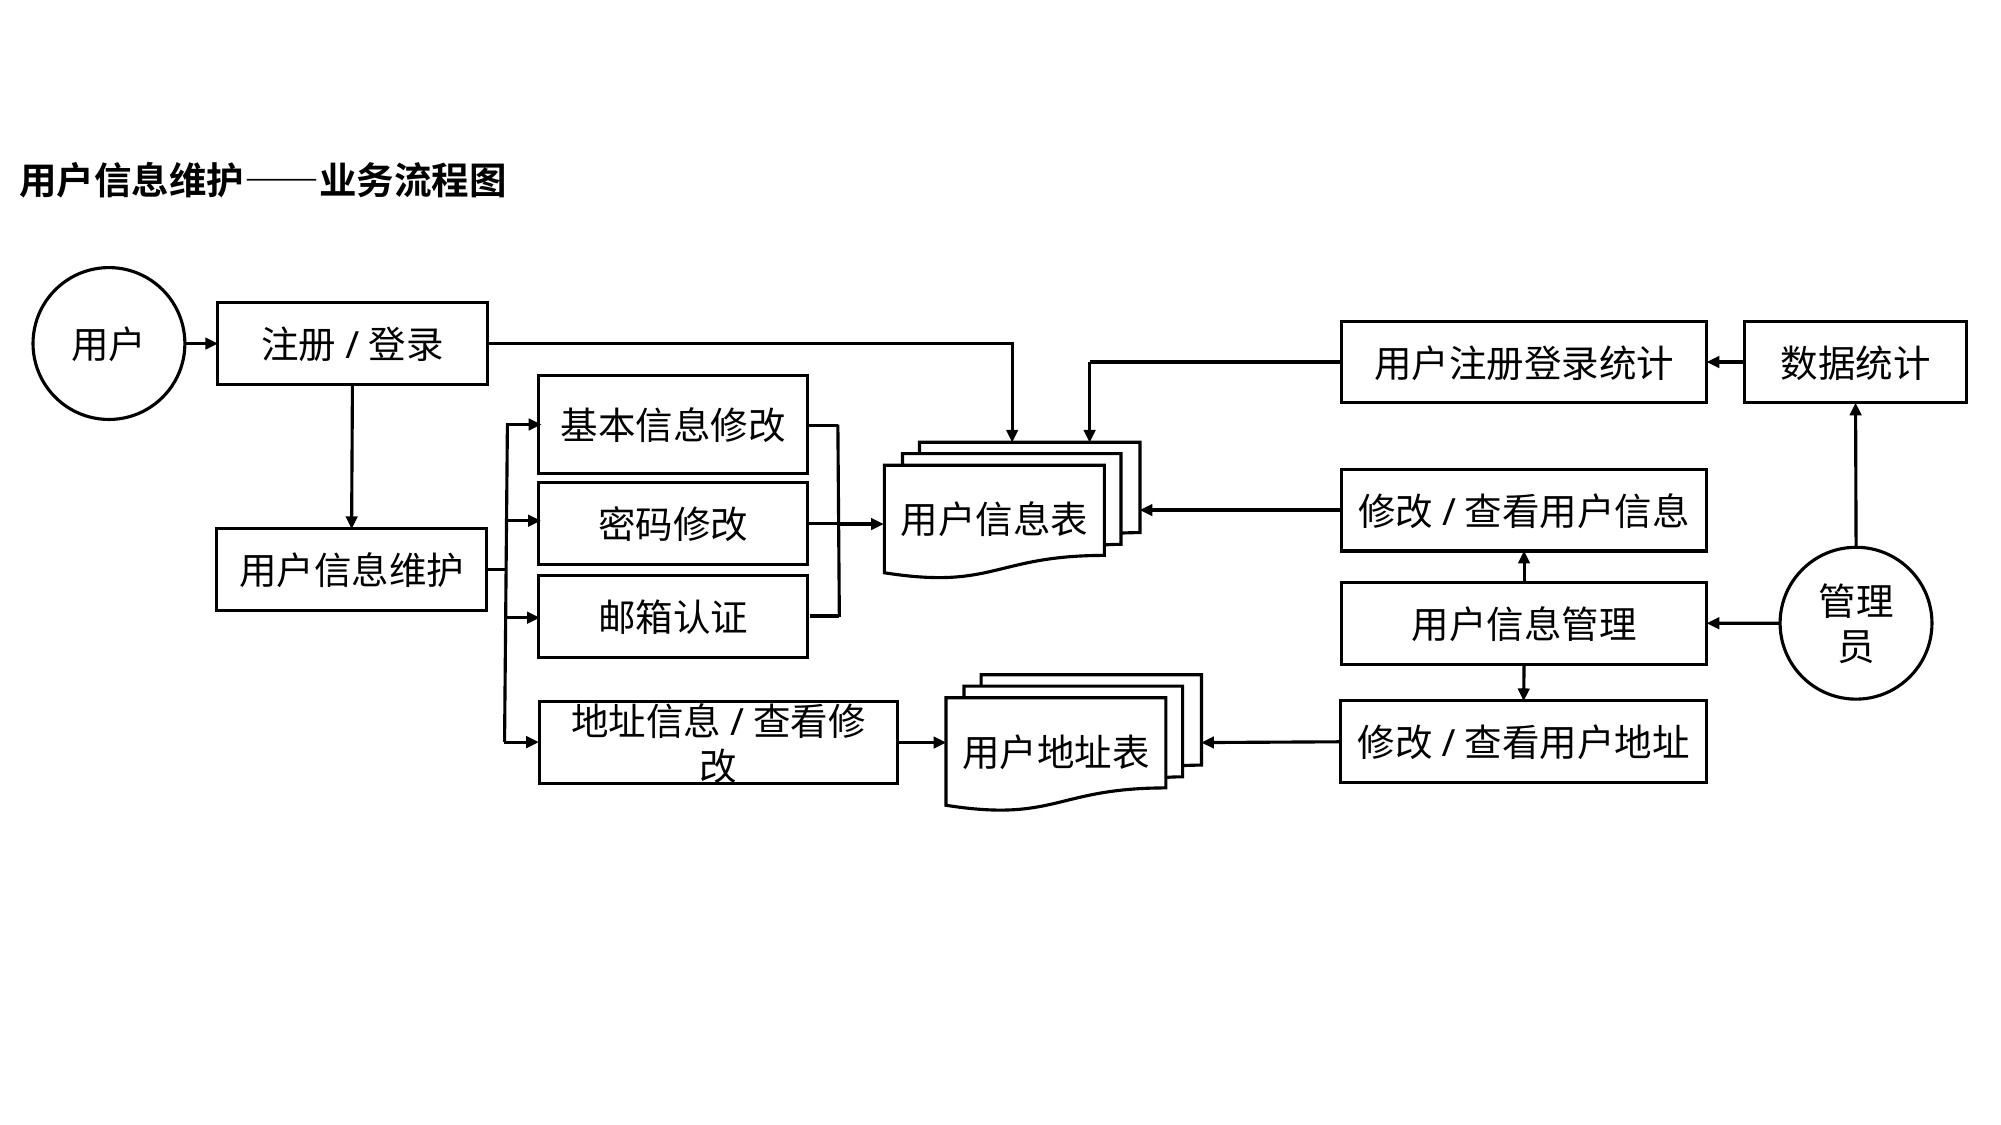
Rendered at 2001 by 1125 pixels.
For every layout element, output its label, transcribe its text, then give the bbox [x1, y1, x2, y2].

text_box 用户信息维护——业务流程图 [4, 149, 654, 210]
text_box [32, 267, 1967, 811]
